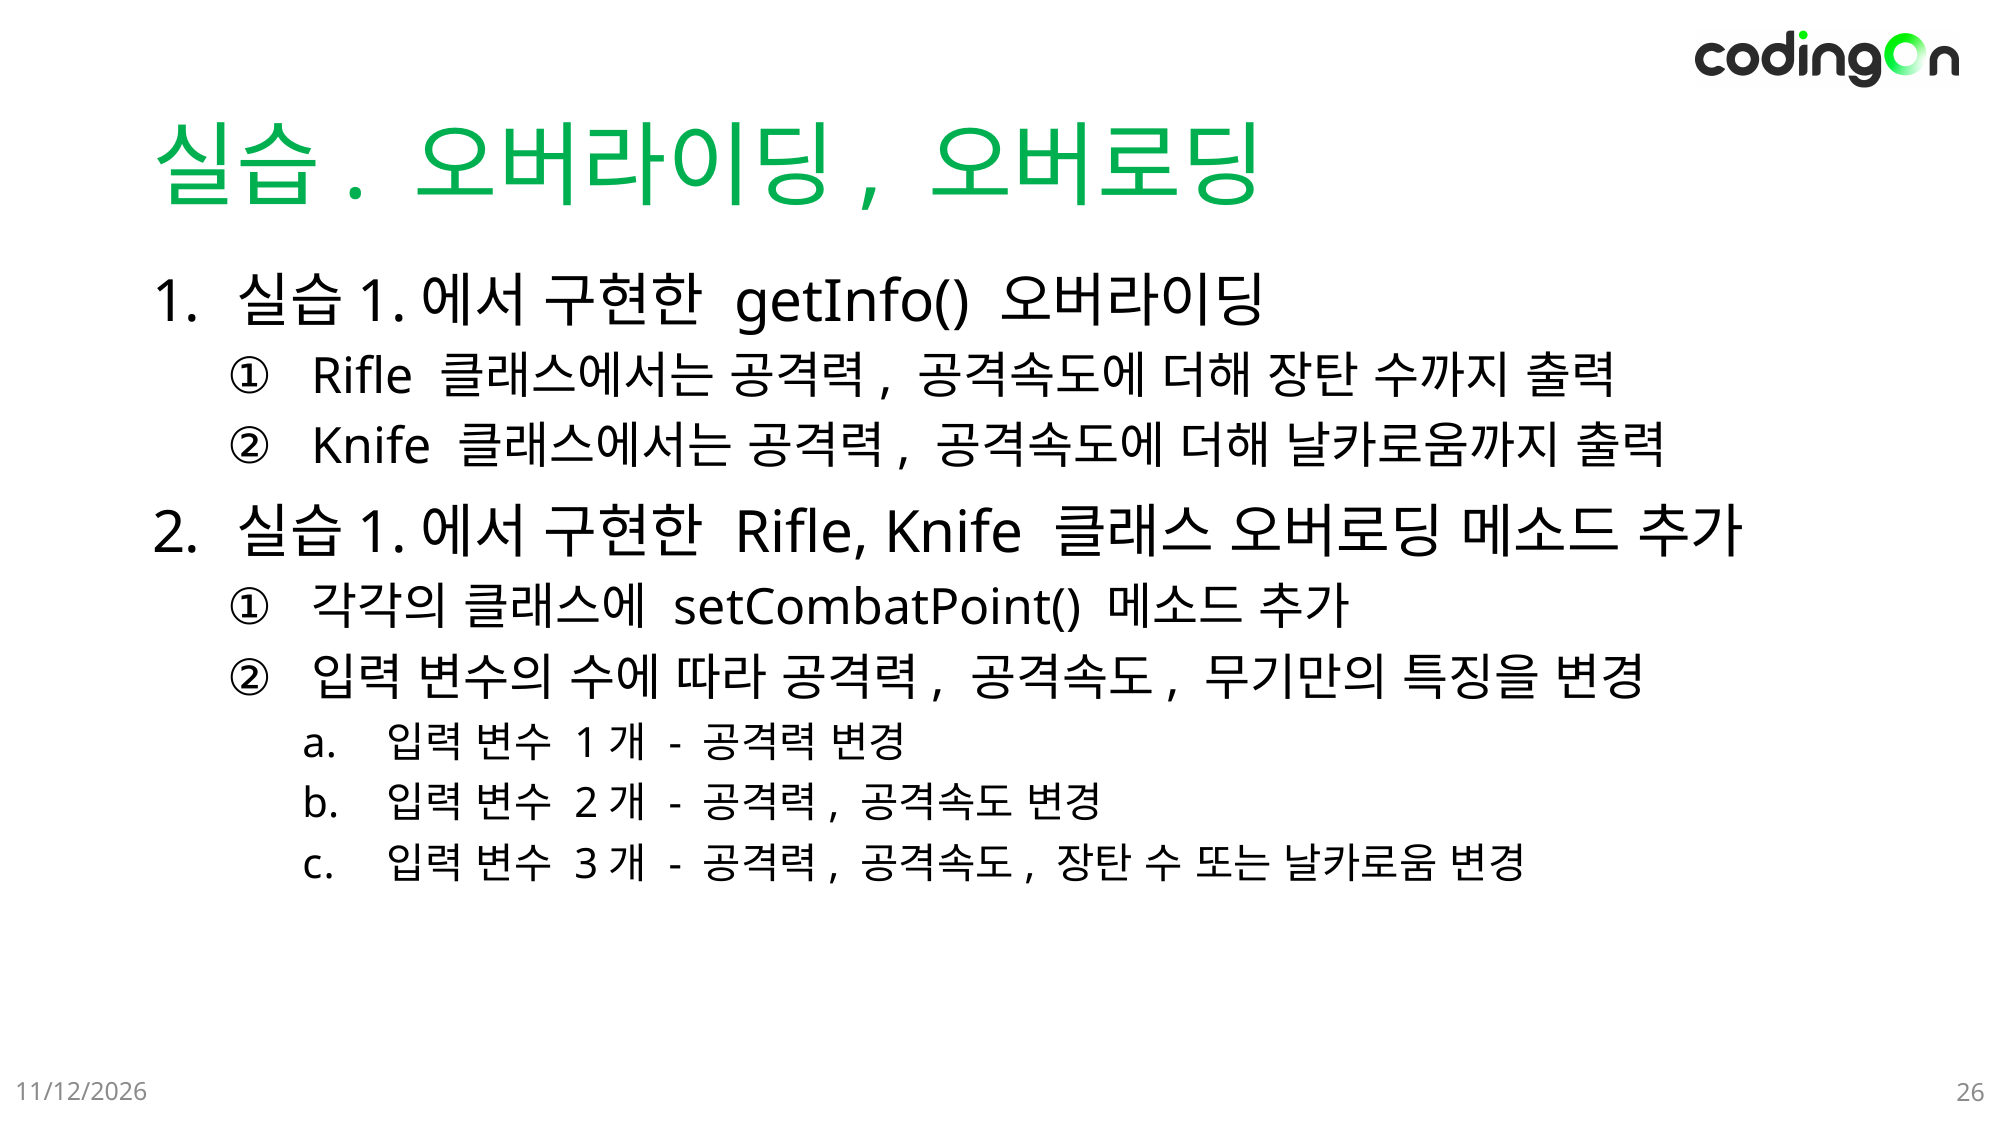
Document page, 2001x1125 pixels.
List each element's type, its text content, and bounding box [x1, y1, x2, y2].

list 실습1.에서 구현한 getInfo() 오버라이딩 Rifle 클래스에서는 공격력, 공격속도에 더해 장탄 수까지 출력 Knife 클래스에서는 공격력, 공격속도에 더해 날카로움까지 출력 실습1.에서 구현한 Rifle, Knife 클래스 오버로딩 메소드 추가 각각의 클래스에 setCombatPoint() 메소드 추가 입력 변수의 수에 따라 공격력, 공격속도, 무기만의 특징을 변경 입력 변수 1개 - 공격력 변경 입력 변수 2개 - 공격력, 공격속도 변경 입력 변수 3개 - 공격력, 공격속도, 장탄 수 또는 날카로움 변경 [137, 255, 1863, 982]
title 실습. 오버라이딩, 오버로딩 [137, 59, 1863, 255]
slide_number 12-21(Sat) [0, 1062, 450, 1123]
picture [1695, 30, 1959, 88]
slide_number 26 [1550, 1063, 2000, 1124]
